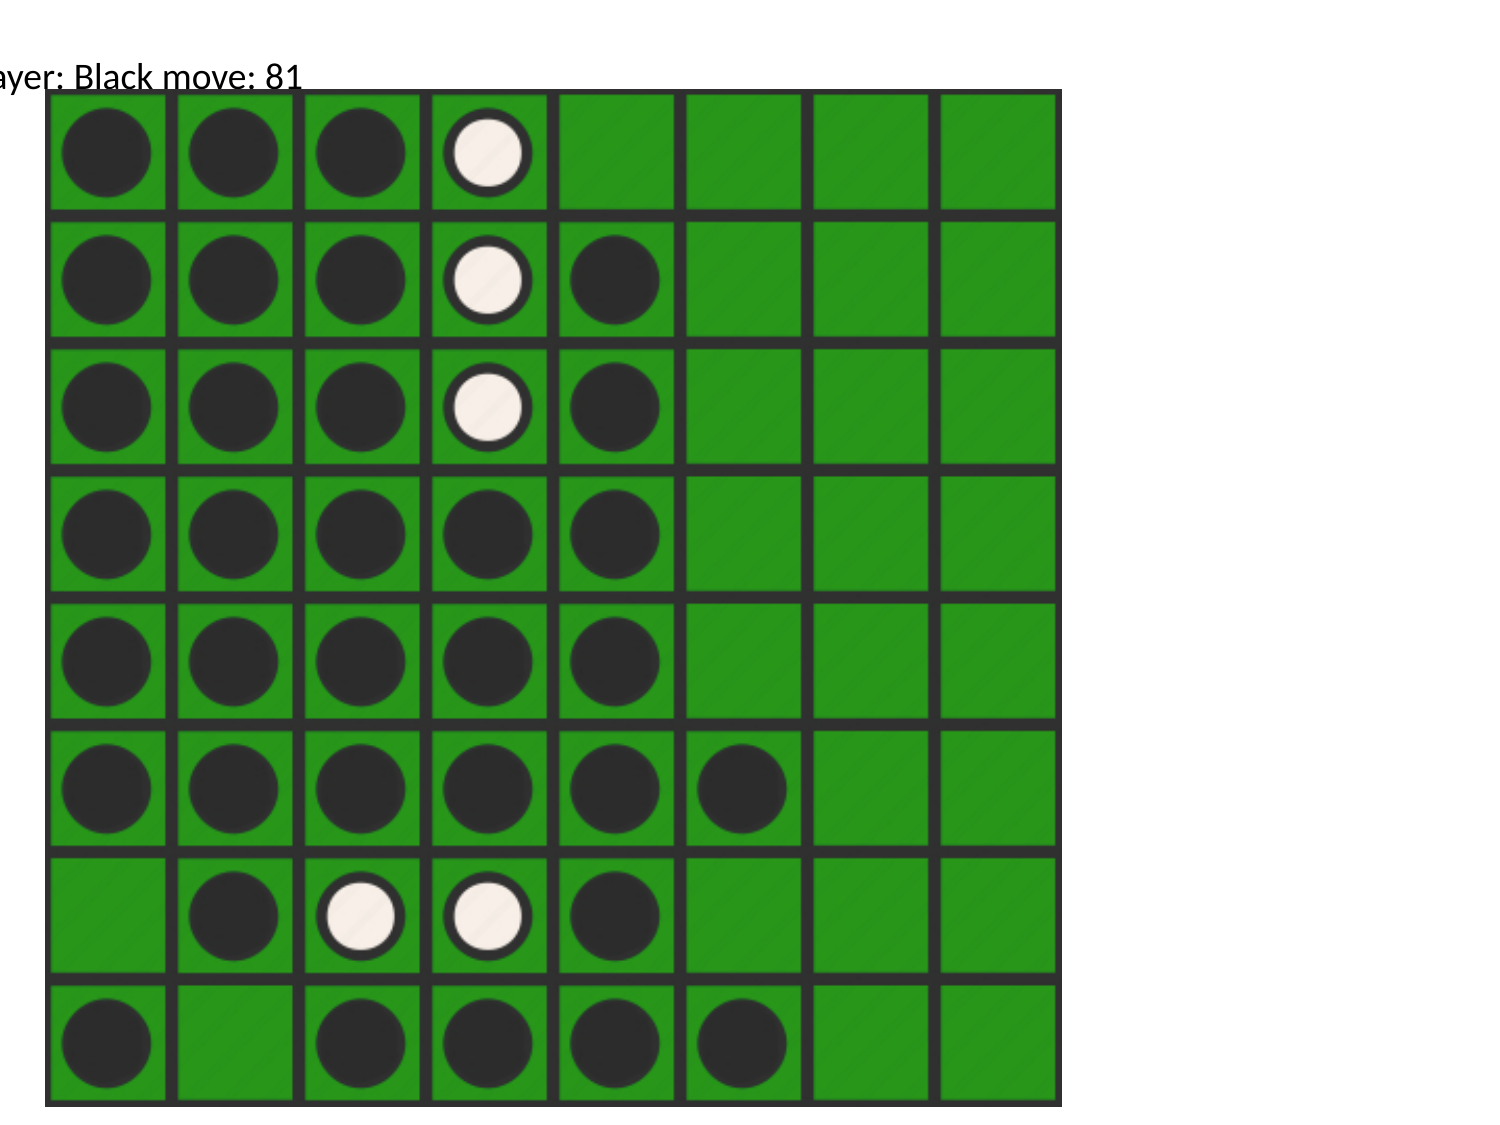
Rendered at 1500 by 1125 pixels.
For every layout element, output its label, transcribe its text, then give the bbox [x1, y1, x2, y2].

picture [44, 89, 1062, 1107]
text_box turn: 35 player: Black move: 81 [0, 44, 319, 105]
